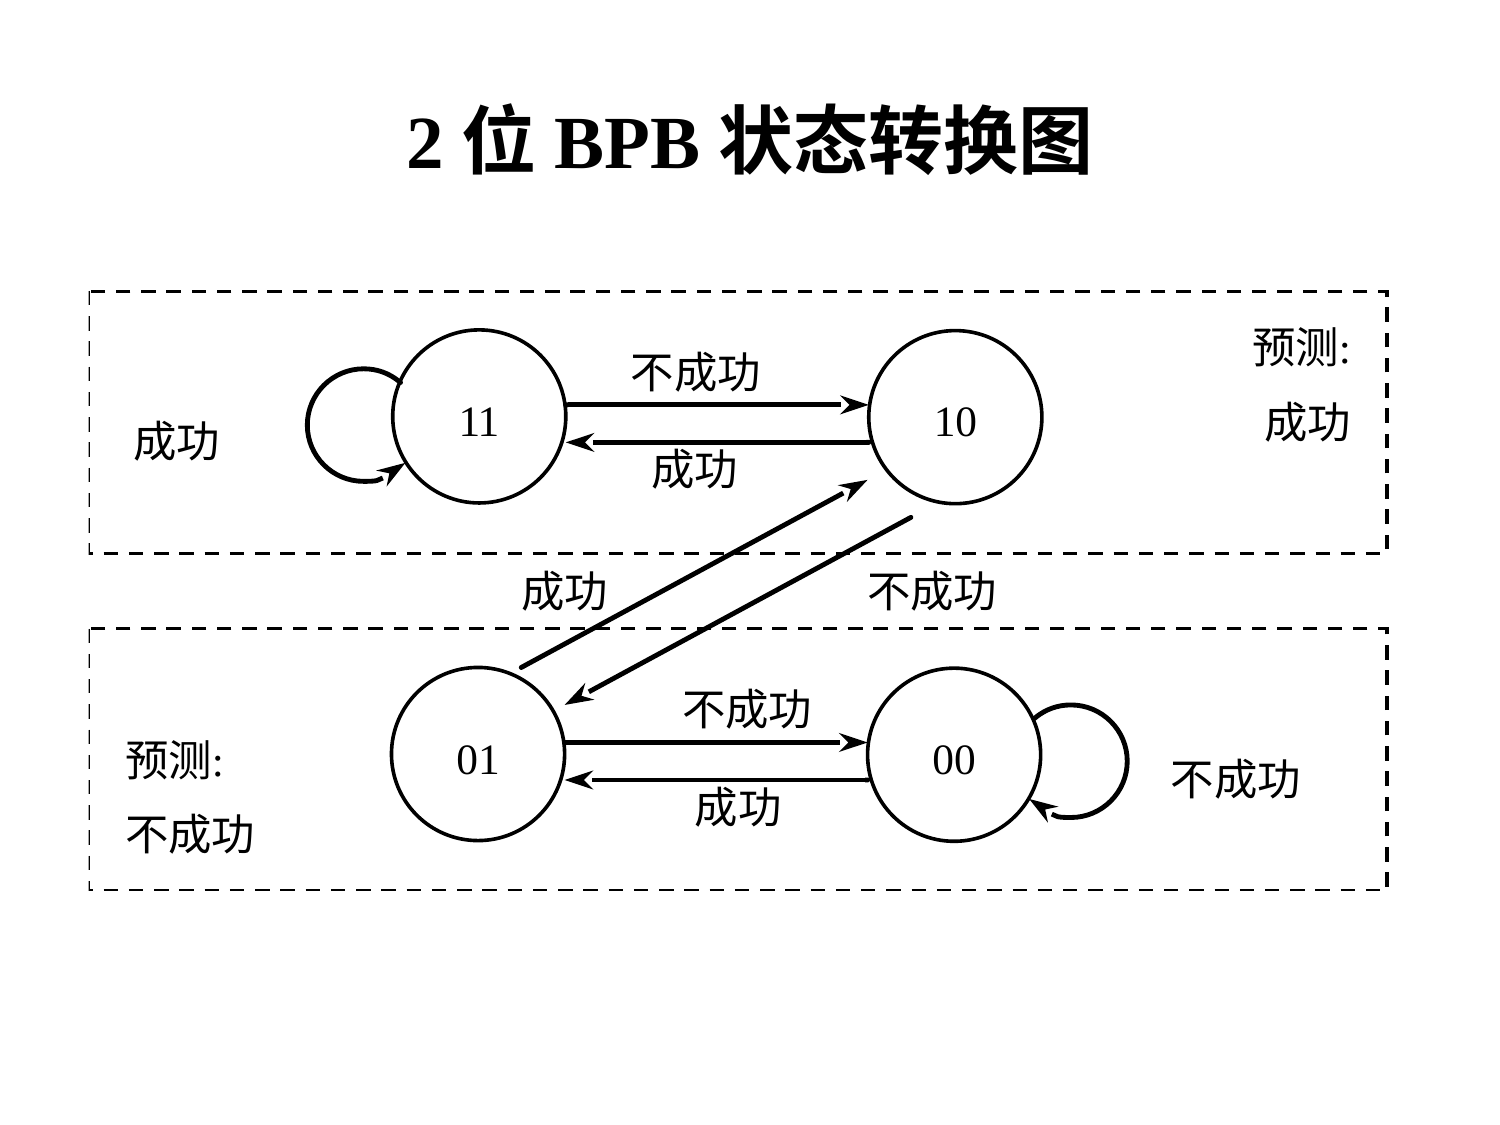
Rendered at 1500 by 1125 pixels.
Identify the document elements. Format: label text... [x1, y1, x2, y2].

picture [88, 290, 1393, 892]
title 2位BPB状态转换图 [75, 45, 1425, 233]
